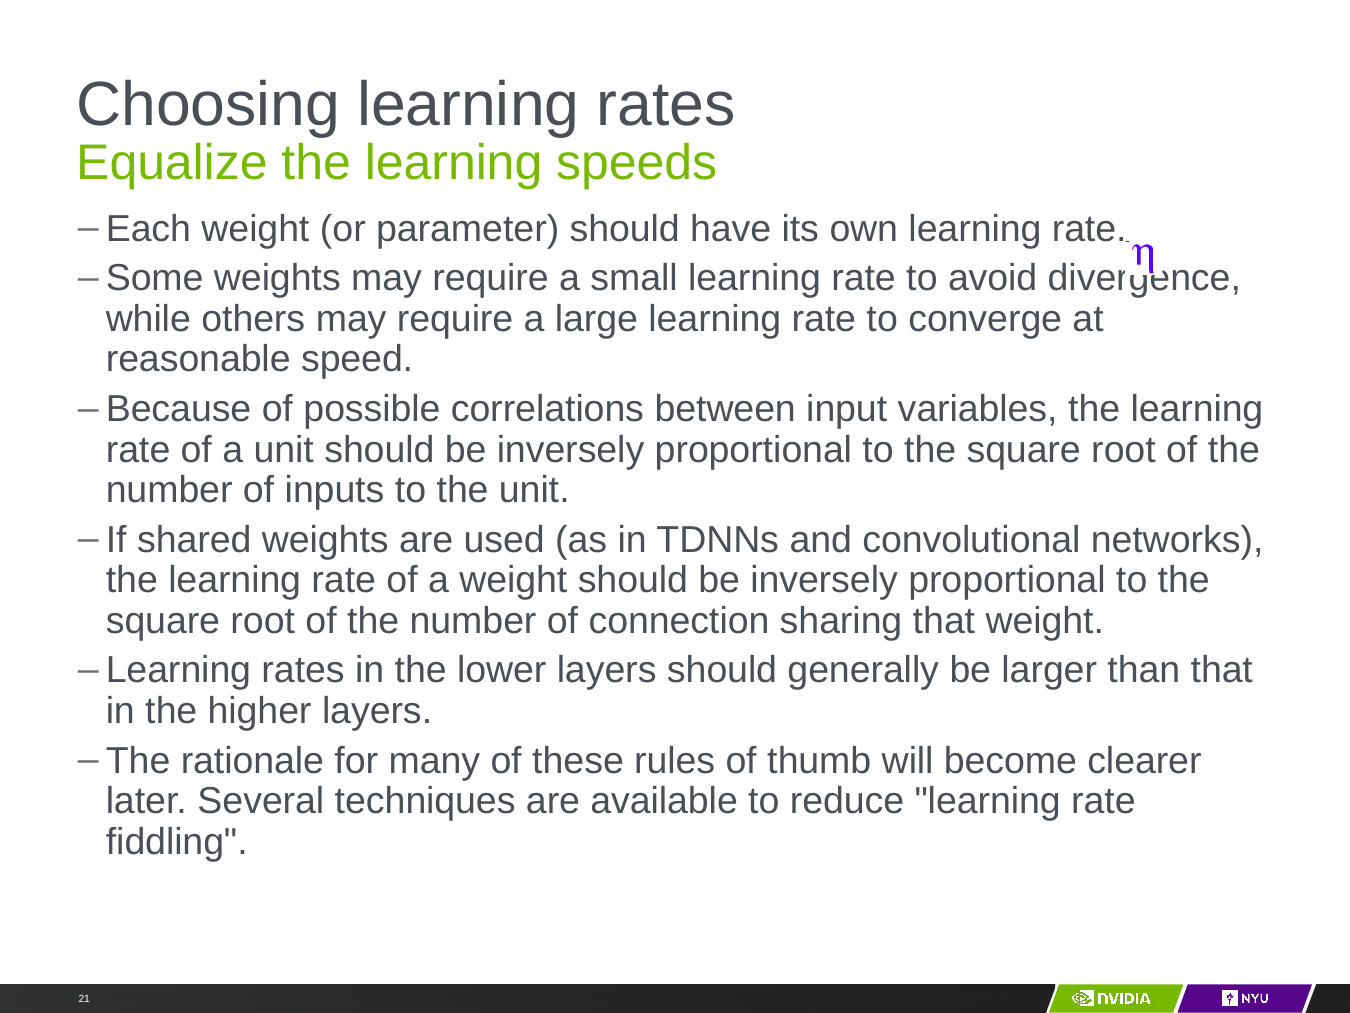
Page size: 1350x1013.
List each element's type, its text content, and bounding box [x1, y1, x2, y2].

list Equalize the learning speeds [61, 120, 1289, 207]
picture [1124, 241, 1163, 275]
title Choosing learning rates [61, 56, 1289, 120]
list Each weight (or parameter) should have its own learning rate. Some weights may require a small learning rate to avoid divergence, while others may require a large learning rate to converge at reasonable speed. Because of possible correlations between input variables, the learning rate of a unit should be inversely proportional to the square root of the number of inputs to the unit. If shared weights are used (as in TDNNs and convolutional networks), the learning rate of a weight should be inversely proportional to the square root of the number of connection sharing that weight. Learning rates in the lower layers should generally be larger than that in the higher layers. The rationale for many of these rules of thumb will become clearer later. Several techniques are available to reduce "learning rate fiddling". [62, 207, 1287, 927]
